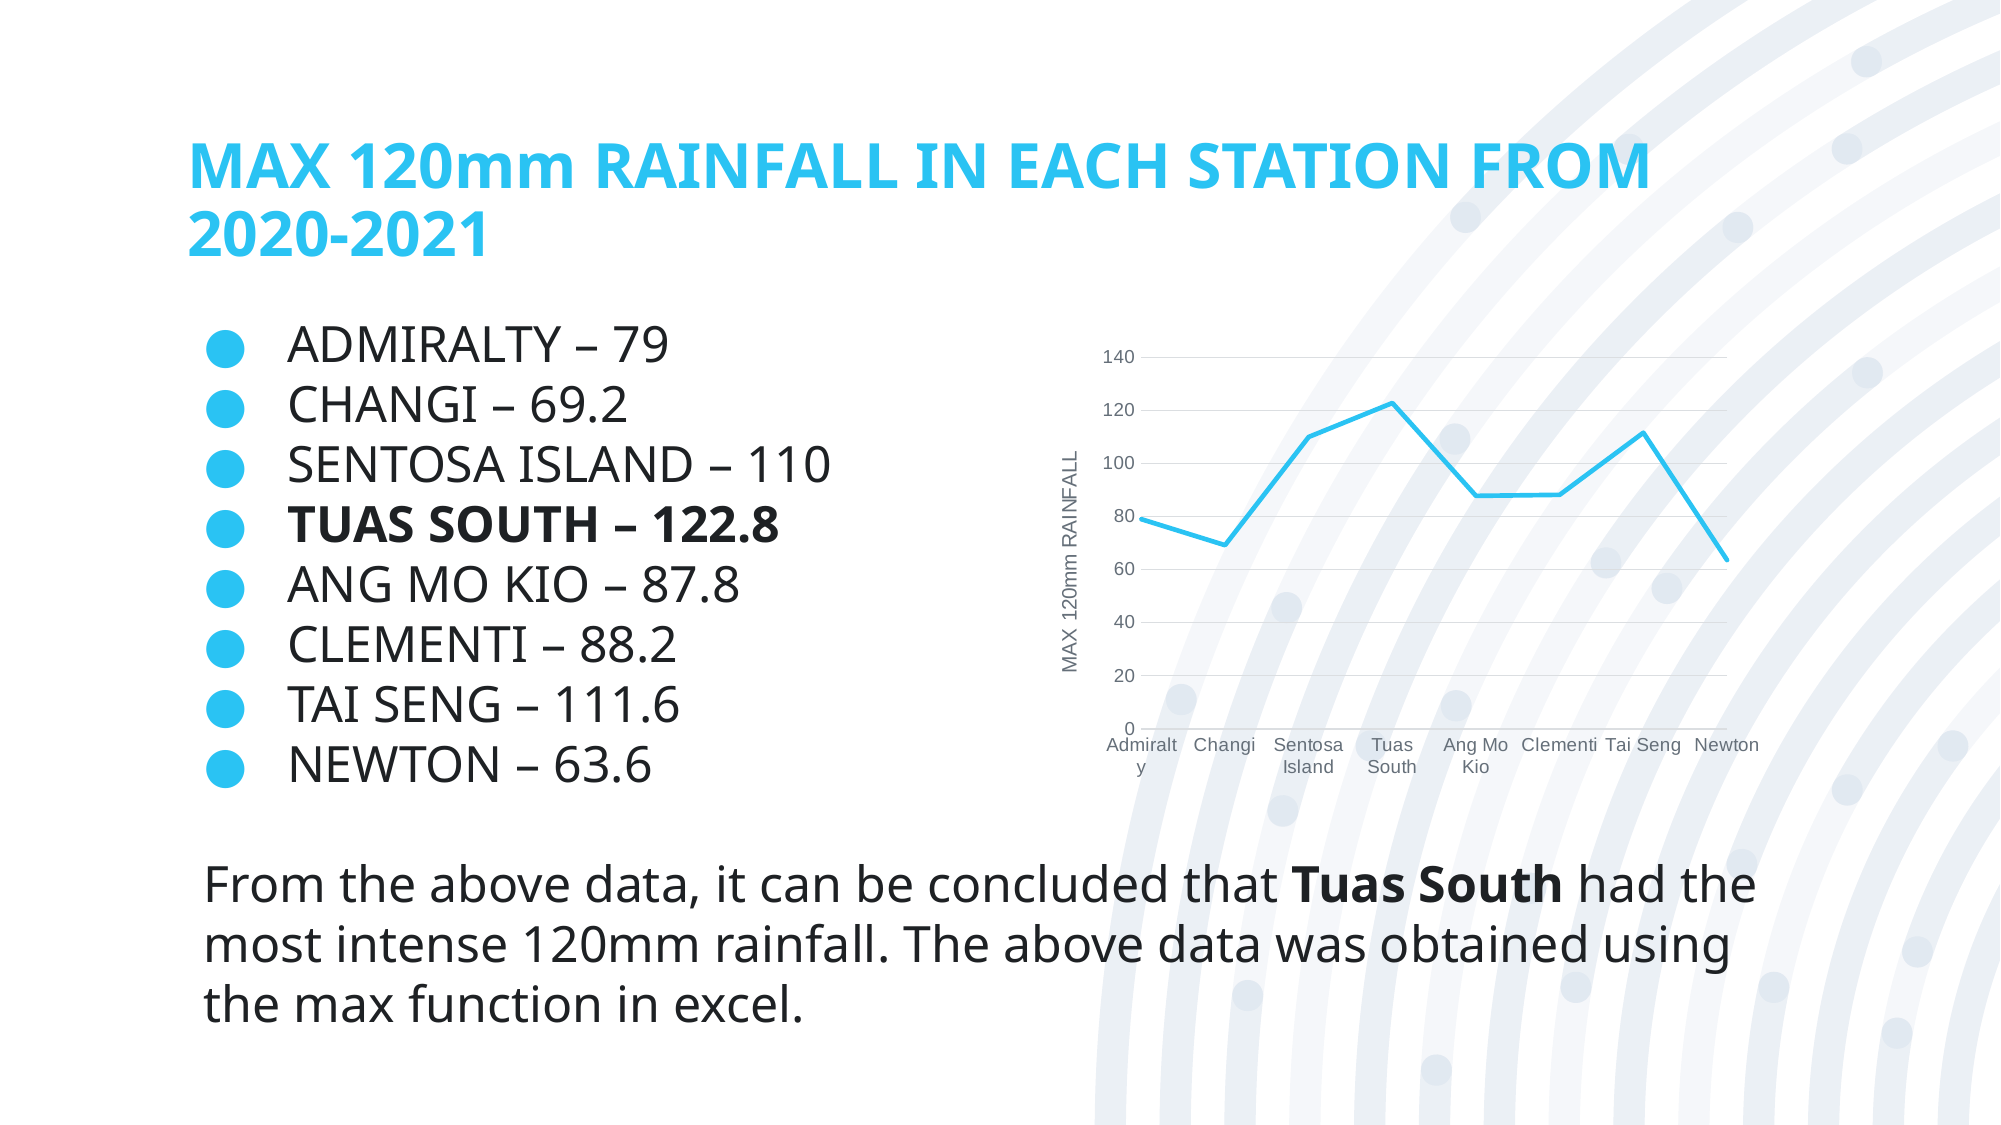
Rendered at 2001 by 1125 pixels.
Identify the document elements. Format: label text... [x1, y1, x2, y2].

chart [1024, 337, 1776, 788]
list ADMIRALTY – 79 CHANGI – 69.2 SENTOSA ISLAND – 110 TUAS SOUTH – 122.8 ANG MO KIO – 87.8 CLEMENTI – 88.2 TAI SENG – 111.6 NEWTON – 63.6 From the above data, it can be concluded that Tuas South had the most intense 120mm rainfall. The above data was obtained using the max function in excel. [187, 312, 1813, 977]
title MAX 120mm RAINFALL IN EACH STATION FROM 2020-2021 [187, 182, 1813, 270]
